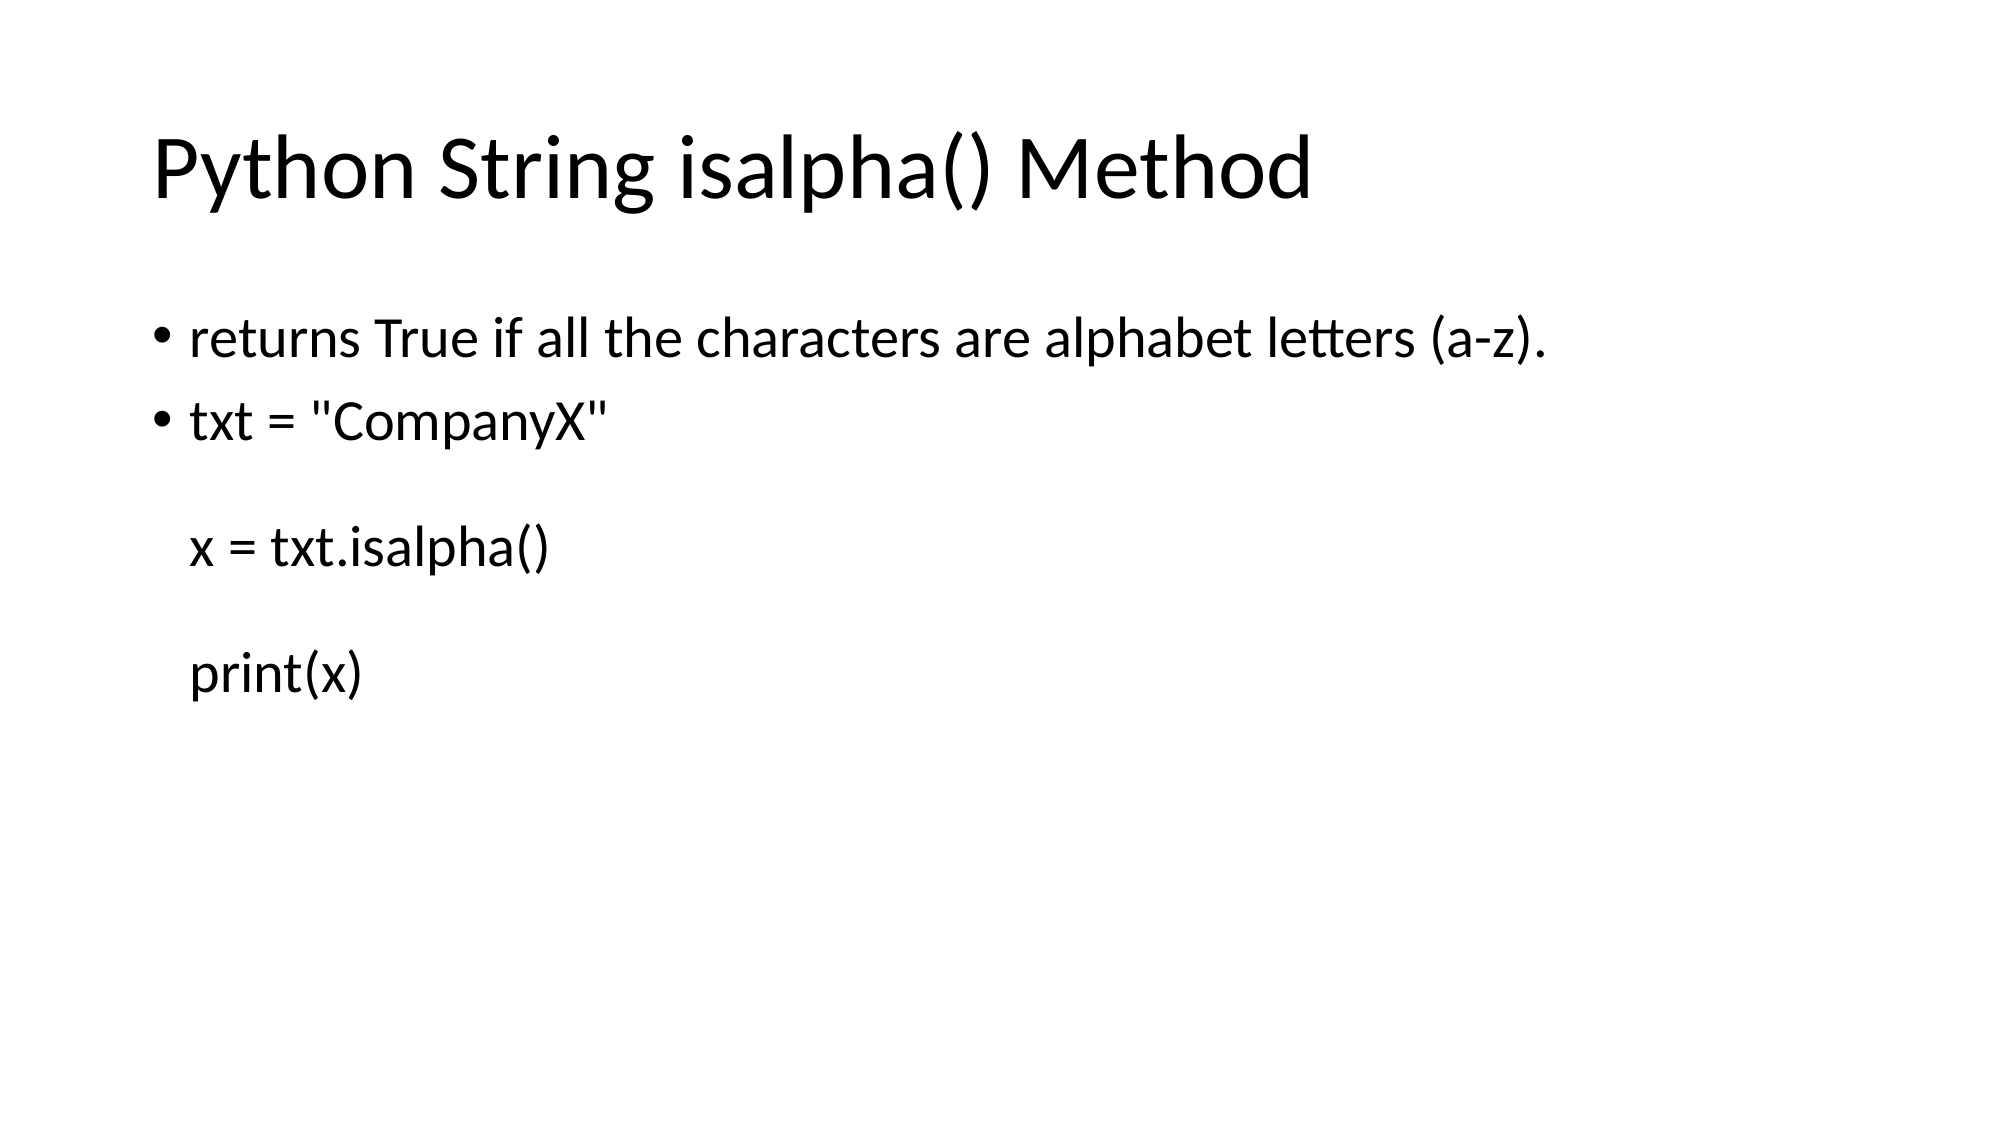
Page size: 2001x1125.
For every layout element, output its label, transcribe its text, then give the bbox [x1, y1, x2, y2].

list returns True if all the characters are alphabet letters (a-z). txt = "CompanyX" x = txt.isalpha() print(x) [137, 299, 1863, 1014]
title Python String isalpha() Method [137, 59, 1863, 278]
